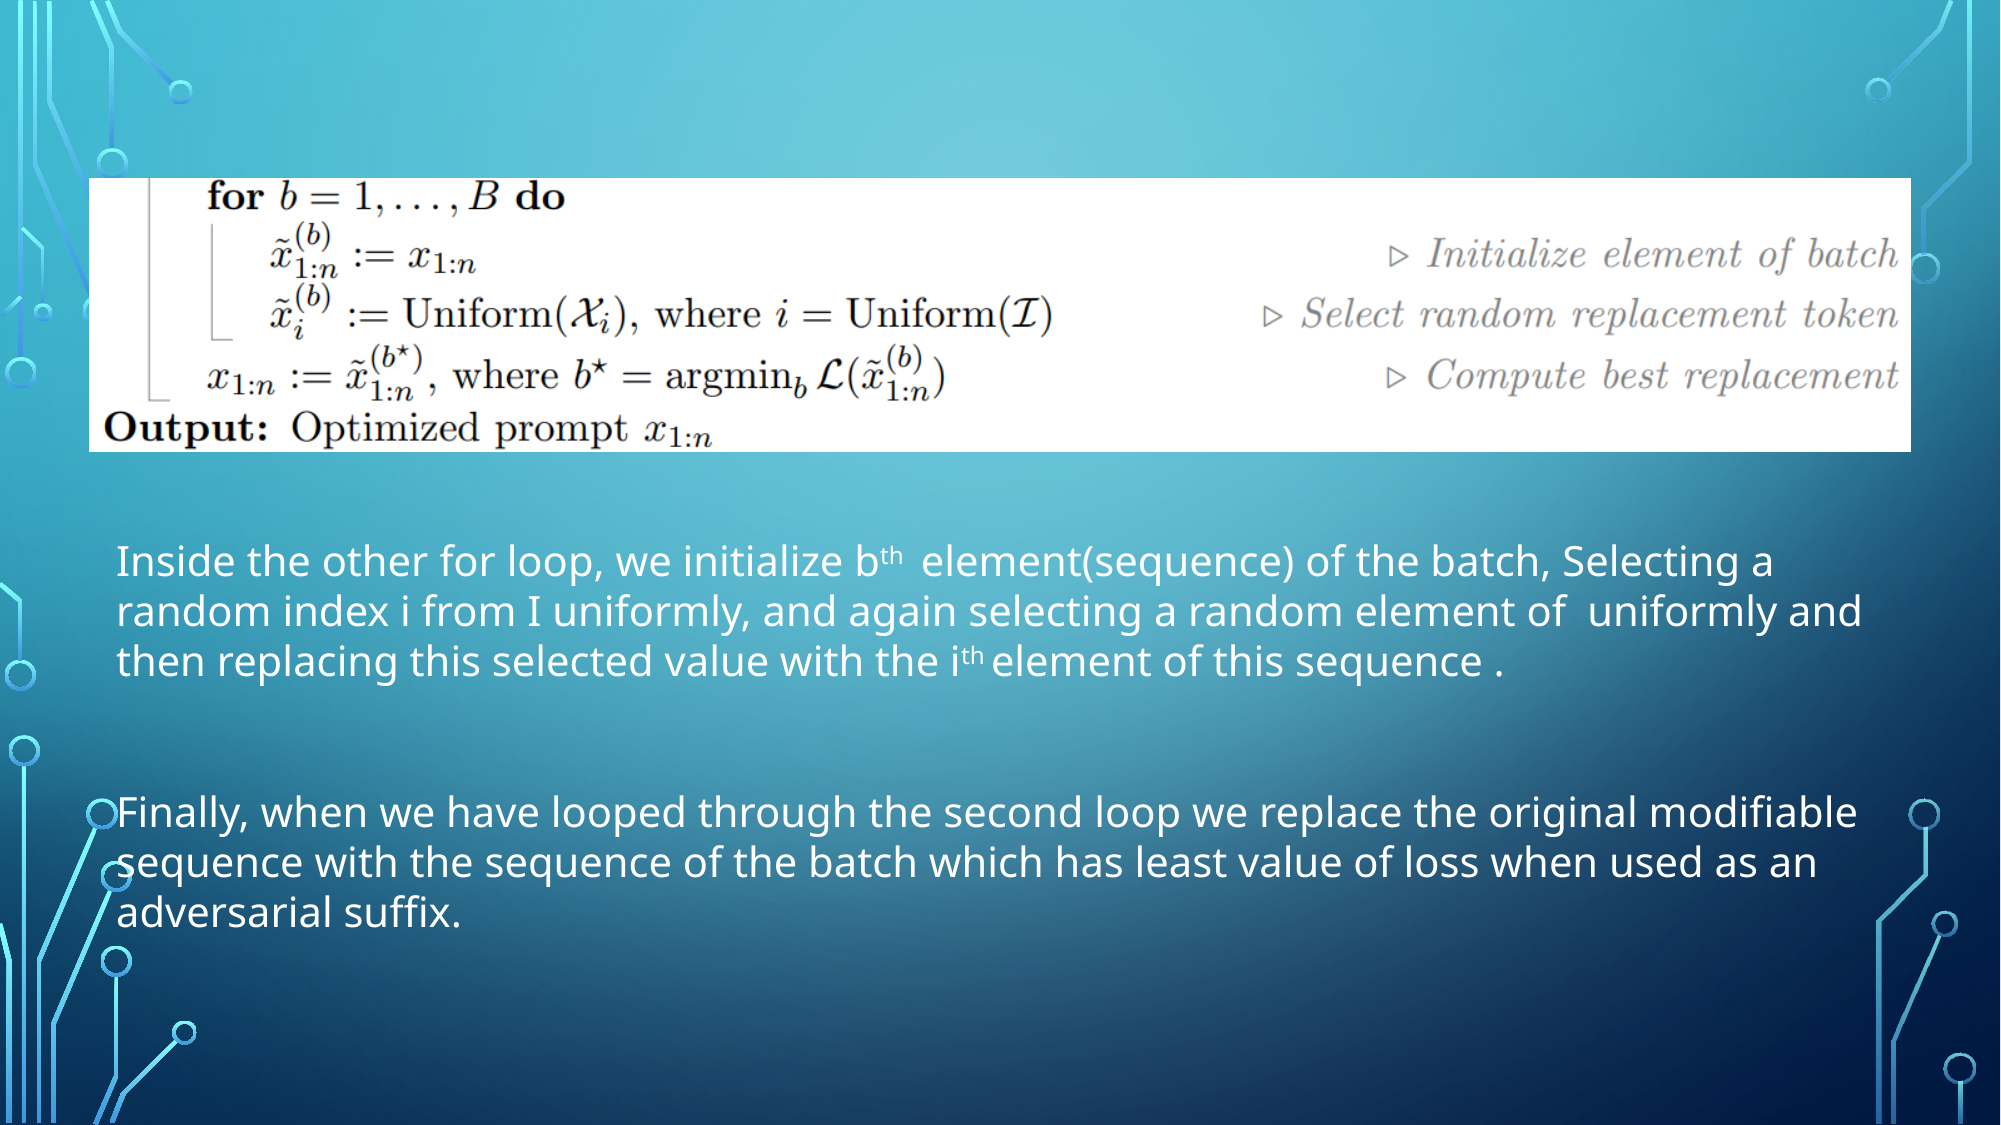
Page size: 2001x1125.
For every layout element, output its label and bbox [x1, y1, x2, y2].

picture [89, 177, 1911, 453]
